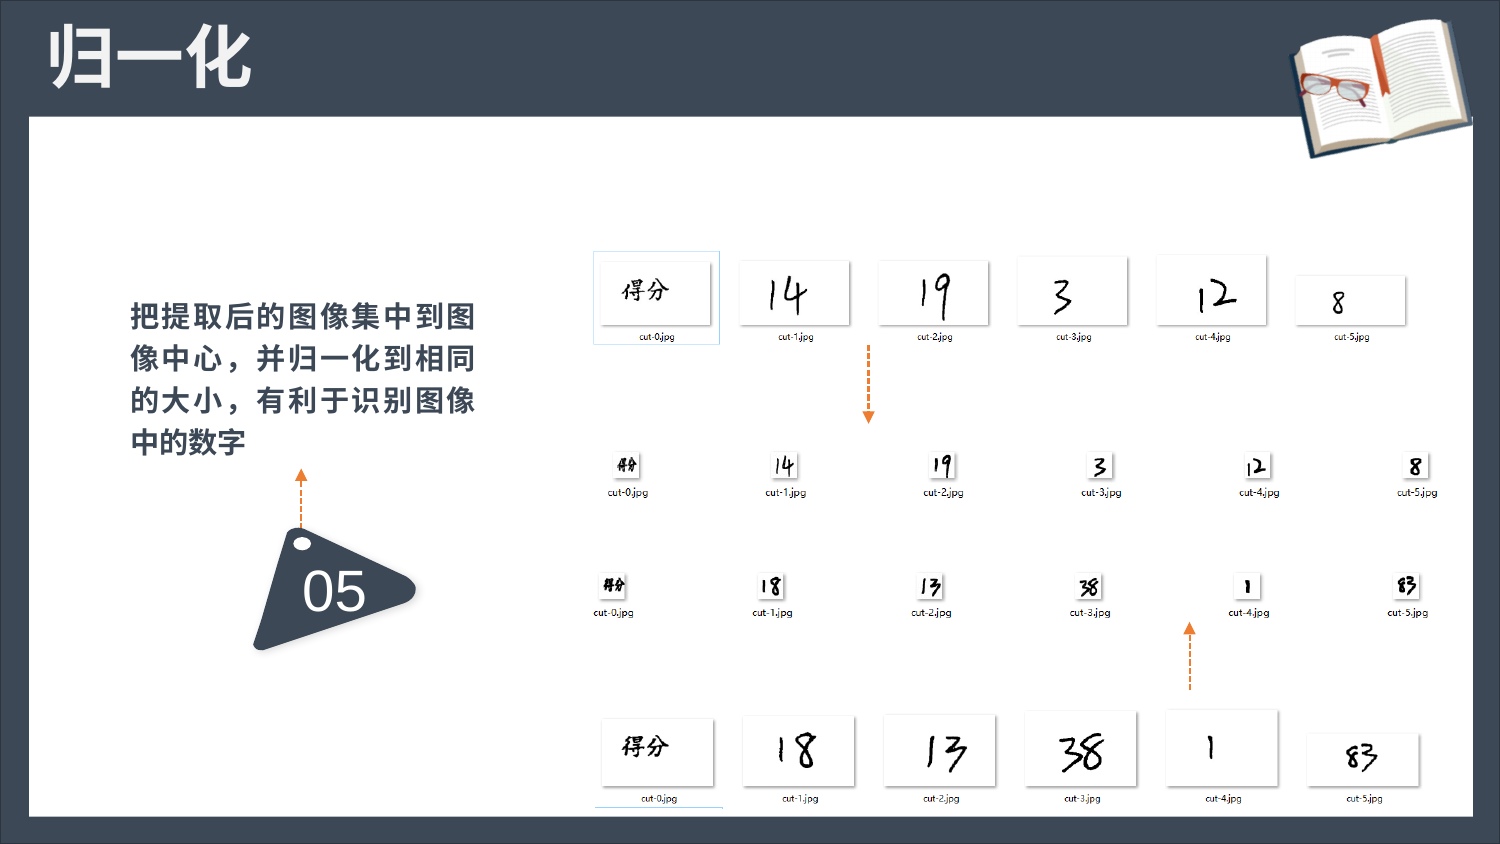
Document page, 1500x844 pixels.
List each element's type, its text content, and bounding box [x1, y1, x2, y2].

picture [589, 242, 1420, 345]
picture [1259, 0, 1500, 204]
text_box 把提取后的图像集中到图像中心，并归一化到相同的大小，有利于识别图像中的数字 [115, 277, 491, 474]
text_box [253, 526, 416, 651]
title 归一化 [31, 4, 1326, 117]
picture [589, 441, 1454, 501]
picture [595, 684, 1436, 809]
picture [568, 555, 1464, 622]
